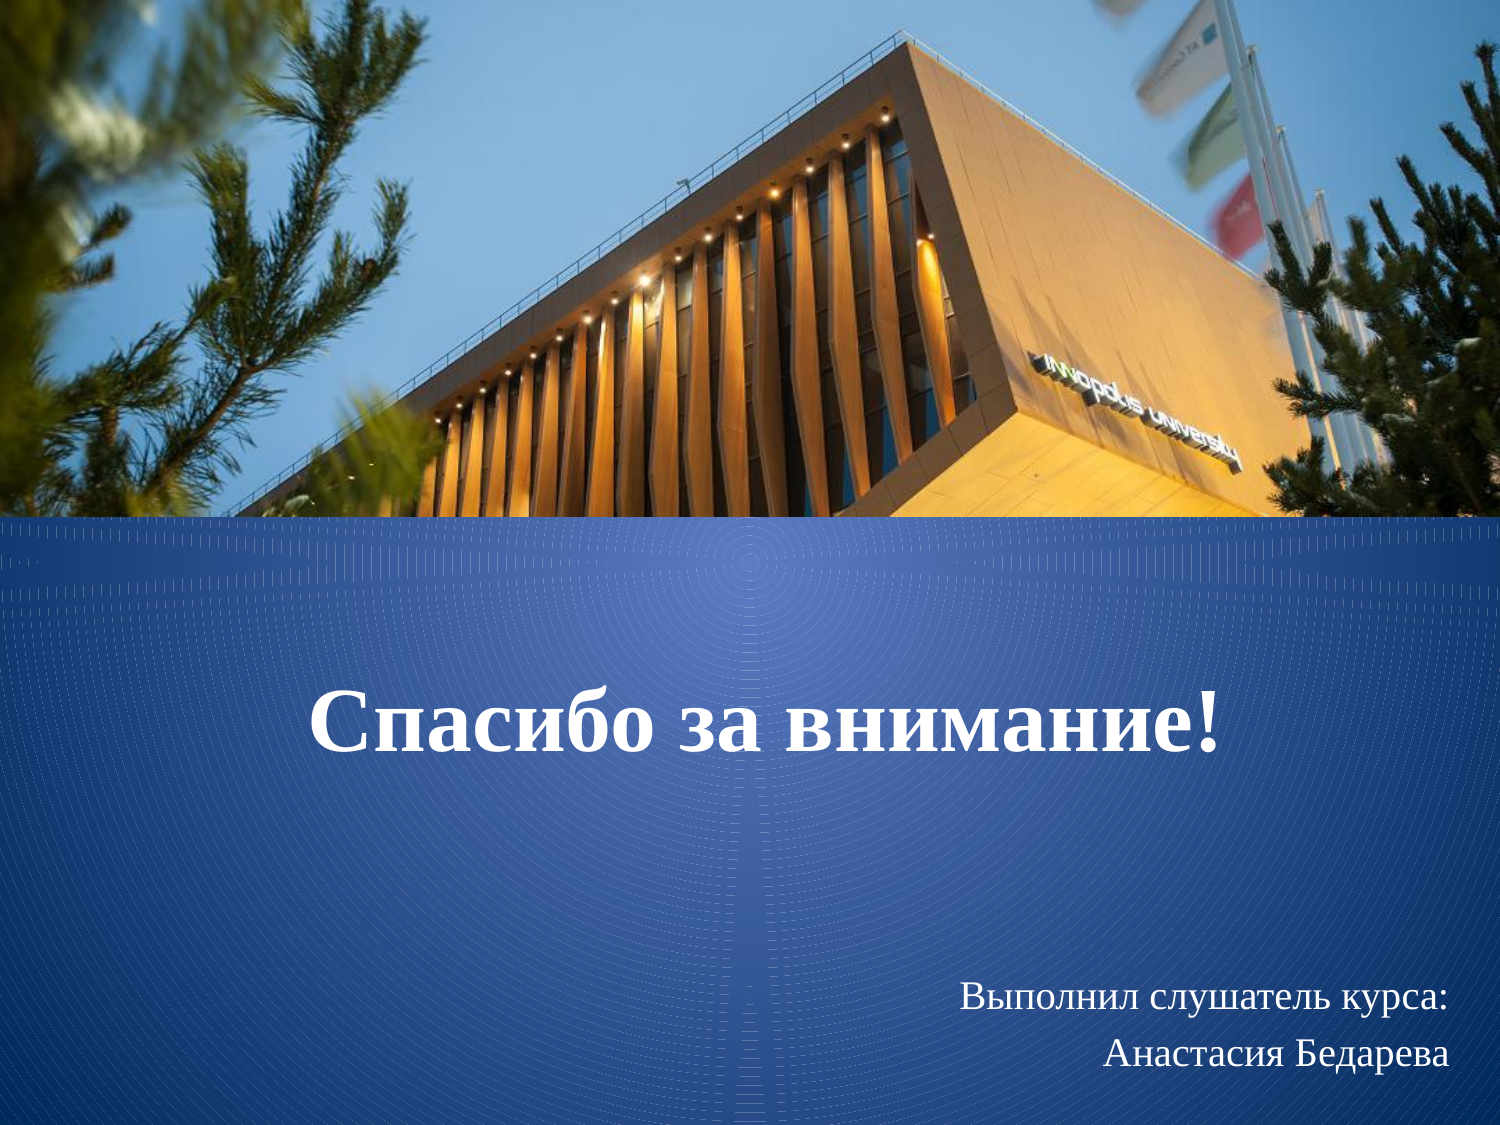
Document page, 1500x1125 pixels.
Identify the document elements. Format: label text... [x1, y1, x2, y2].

picture [0, 0, 1500, 517]
subtitle Выполнил слушатель курса: Анастасия Бедарева [902, 960, 1465, 1085]
title Спасибо за внимание! [93, 585, 1439, 844]
